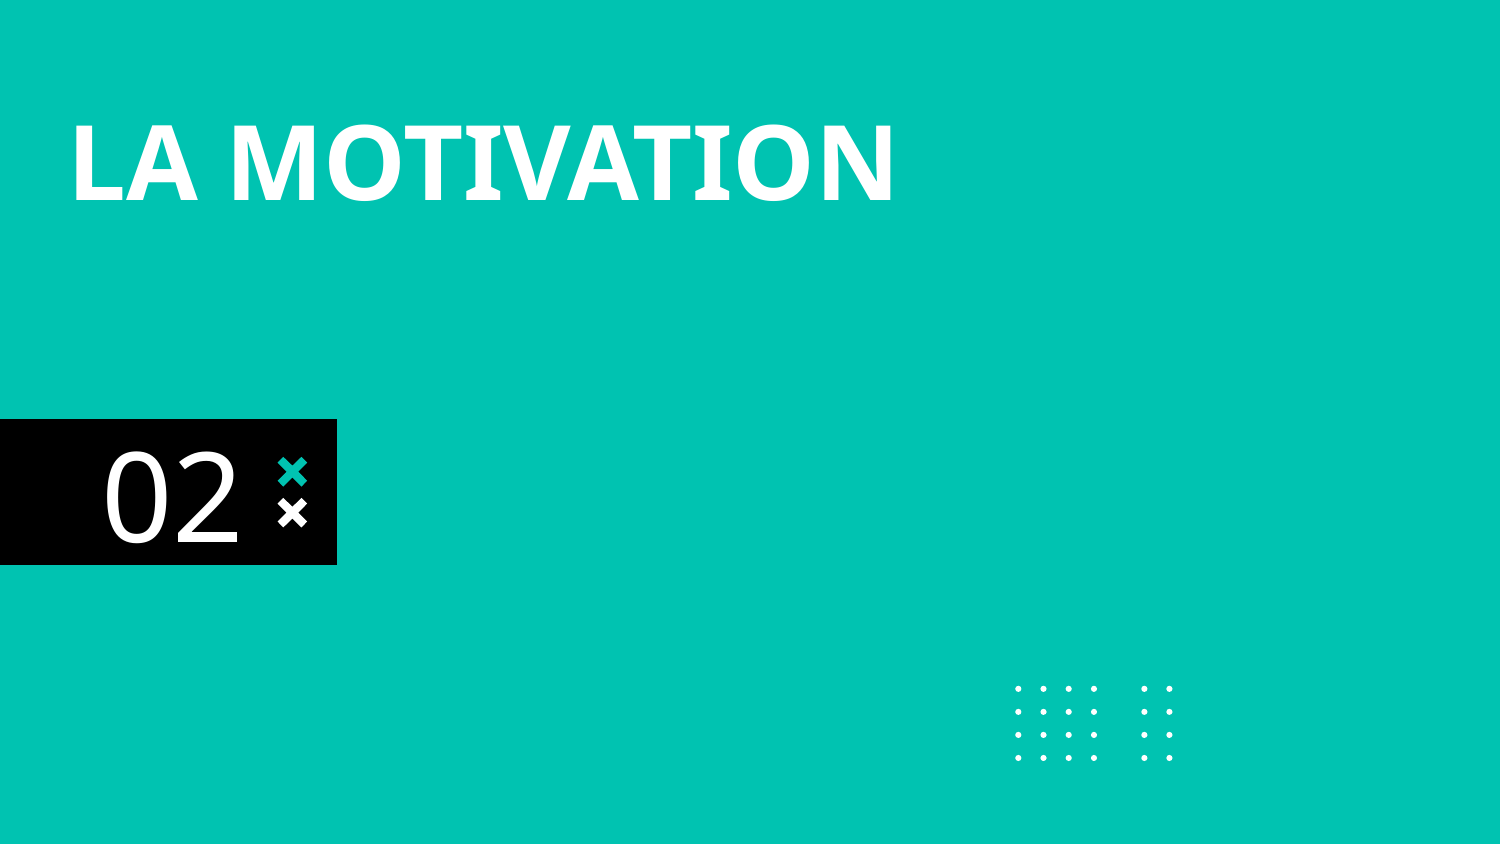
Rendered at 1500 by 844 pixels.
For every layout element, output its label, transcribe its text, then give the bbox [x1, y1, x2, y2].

title 02 [85, 432, 285, 552]
title LA MOTIVATION [52, 81, 1047, 345]
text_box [1014, 685, 1173, 762]
